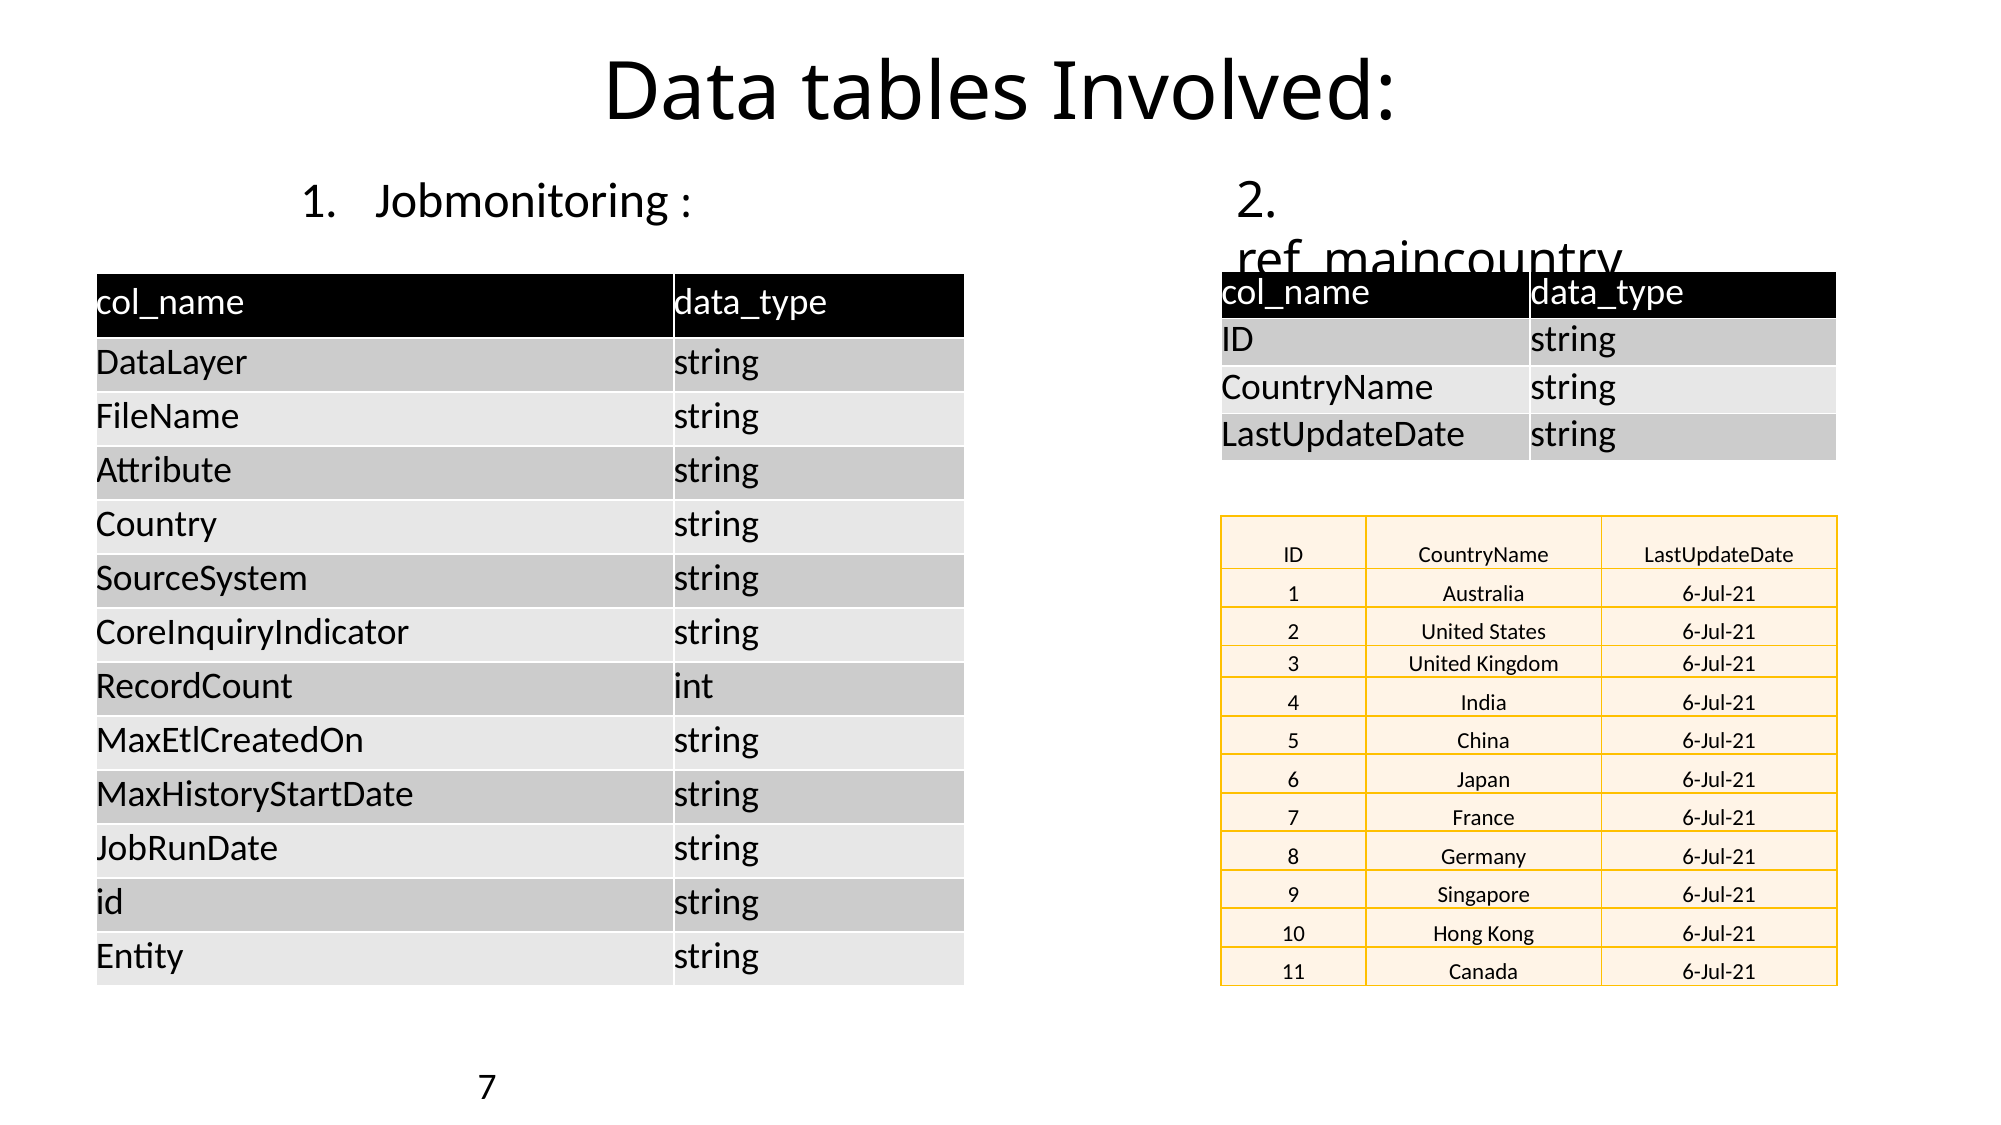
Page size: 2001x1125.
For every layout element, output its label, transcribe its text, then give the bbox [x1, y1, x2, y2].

table_cell India [1367, 678, 1601, 715]
table_cell 6-Jul-21 [1602, 871, 1836, 907]
table_cell Japan [1367, 755, 1601, 792]
table_cell string [675, 447, 964, 499]
table_cell RecordCount [97, 663, 673, 715]
table_cell 9 [1222, 871, 1365, 907]
table_cell string [675, 609, 964, 661]
table_cell United States [1367, 608, 1601, 645]
table_cell string [675, 339, 964, 391]
table_cell 4 [1222, 678, 1365, 715]
table_cell JobRunDate [97, 825, 673, 877]
table_cell string [675, 393, 964, 445]
table_cell Hong Kong [1367, 909, 1601, 946]
table_cell string [1531, 414, 1836, 460]
text_box Data tables Involved: [80, 41, 1920, 145]
table_cell string [1531, 367, 1836, 413]
table_cell string [675, 717, 964, 769]
table_cell 6-Jul-21 [1602, 608, 1836, 645]
table_cell 6-Jul-21 [1602, 678, 1836, 715]
table_cell 10 [1222, 909, 1365, 946]
table_cell CoreInquiryIndicator [97, 609, 673, 661]
table_cell 6-Jul-21 [1602, 755, 1836, 792]
table_cell int [675, 663, 964, 715]
table_cell LastUpdateDate [1222, 414, 1529, 460]
table_header ID [1222, 517, 1365, 568]
table_cell string [675, 879, 964, 931]
table_cell United Kingdom [1367, 646, 1601, 676]
table_cell 2 [1222, 608, 1365, 645]
table_cell 3 [1222, 646, 1365, 676]
table_cell string [1531, 319, 1836, 365]
table_cell FileName [97, 393, 673, 445]
table_cell 6-Jul-21 [1602, 569, 1836, 606]
table_cell 6-Jul-21 [1602, 646, 1836, 676]
table_header col_name [97, 274, 673, 337]
table_cell Canada [1367, 948, 1601, 985]
table_cell 11 [1222, 948, 1365, 985]
table_cell Country [97, 501, 673, 553]
text_box 2. ref_maincountry [1221, 159, 1713, 244]
table_cell Germany [1367, 832, 1601, 869]
table_cell 6-Jul-21 [1602, 948, 1836, 985]
table_cell 7 [1222, 794, 1365, 830]
table_cell MaxHistoryStartDate [97, 771, 673, 823]
table_cell string [675, 825, 964, 877]
table_cell string [675, 555, 964, 607]
table_cell Attribute [97, 447, 673, 499]
table_cell 1 [1222, 569, 1365, 606]
table_cell ID [1222, 319, 1529, 365]
table_header data_type [675, 274, 964, 337]
table_header col_name [1222, 272, 1529, 318]
table_cell 6-Jul-21 [1602, 909, 1836, 946]
table_header data_type [1531, 272, 1836, 318]
text_box Jobmonitoring : [95, 166, 941, 251]
table_cell string [675, 501, 964, 553]
table_cell 6-Jul-21 [1602, 832, 1836, 869]
table_header LastUpdateDate [1602, 517, 1836, 568]
table_cell 6 [1222, 755, 1365, 792]
text_box 7 [462, 1054, 531, 1097]
table_header CountryName [1367, 517, 1601, 568]
table_cell id [97, 879, 673, 931]
table_cell France [1367, 794, 1601, 830]
table_cell China [1367, 717, 1601, 753]
table_cell SourceSystem [97, 555, 673, 607]
table_cell 5 [1222, 717, 1365, 753]
table_cell 6-Jul-21 [1602, 794, 1836, 830]
table_cell DataLayer [97, 339, 673, 391]
table_cell 6-Jul-21 [1602, 717, 1836, 753]
table_cell string [675, 933, 964, 985]
table_cell MaxEtlCreatedOn [97, 717, 673, 769]
table_cell Australia [1367, 569, 1601, 606]
table_cell Singapore [1367, 871, 1601, 907]
table_cell string [675, 771, 964, 823]
table_cell 8 [1222, 832, 1365, 869]
table_cell CountryName [1222, 367, 1529, 413]
table_cell Entity [97, 933, 673, 985]
